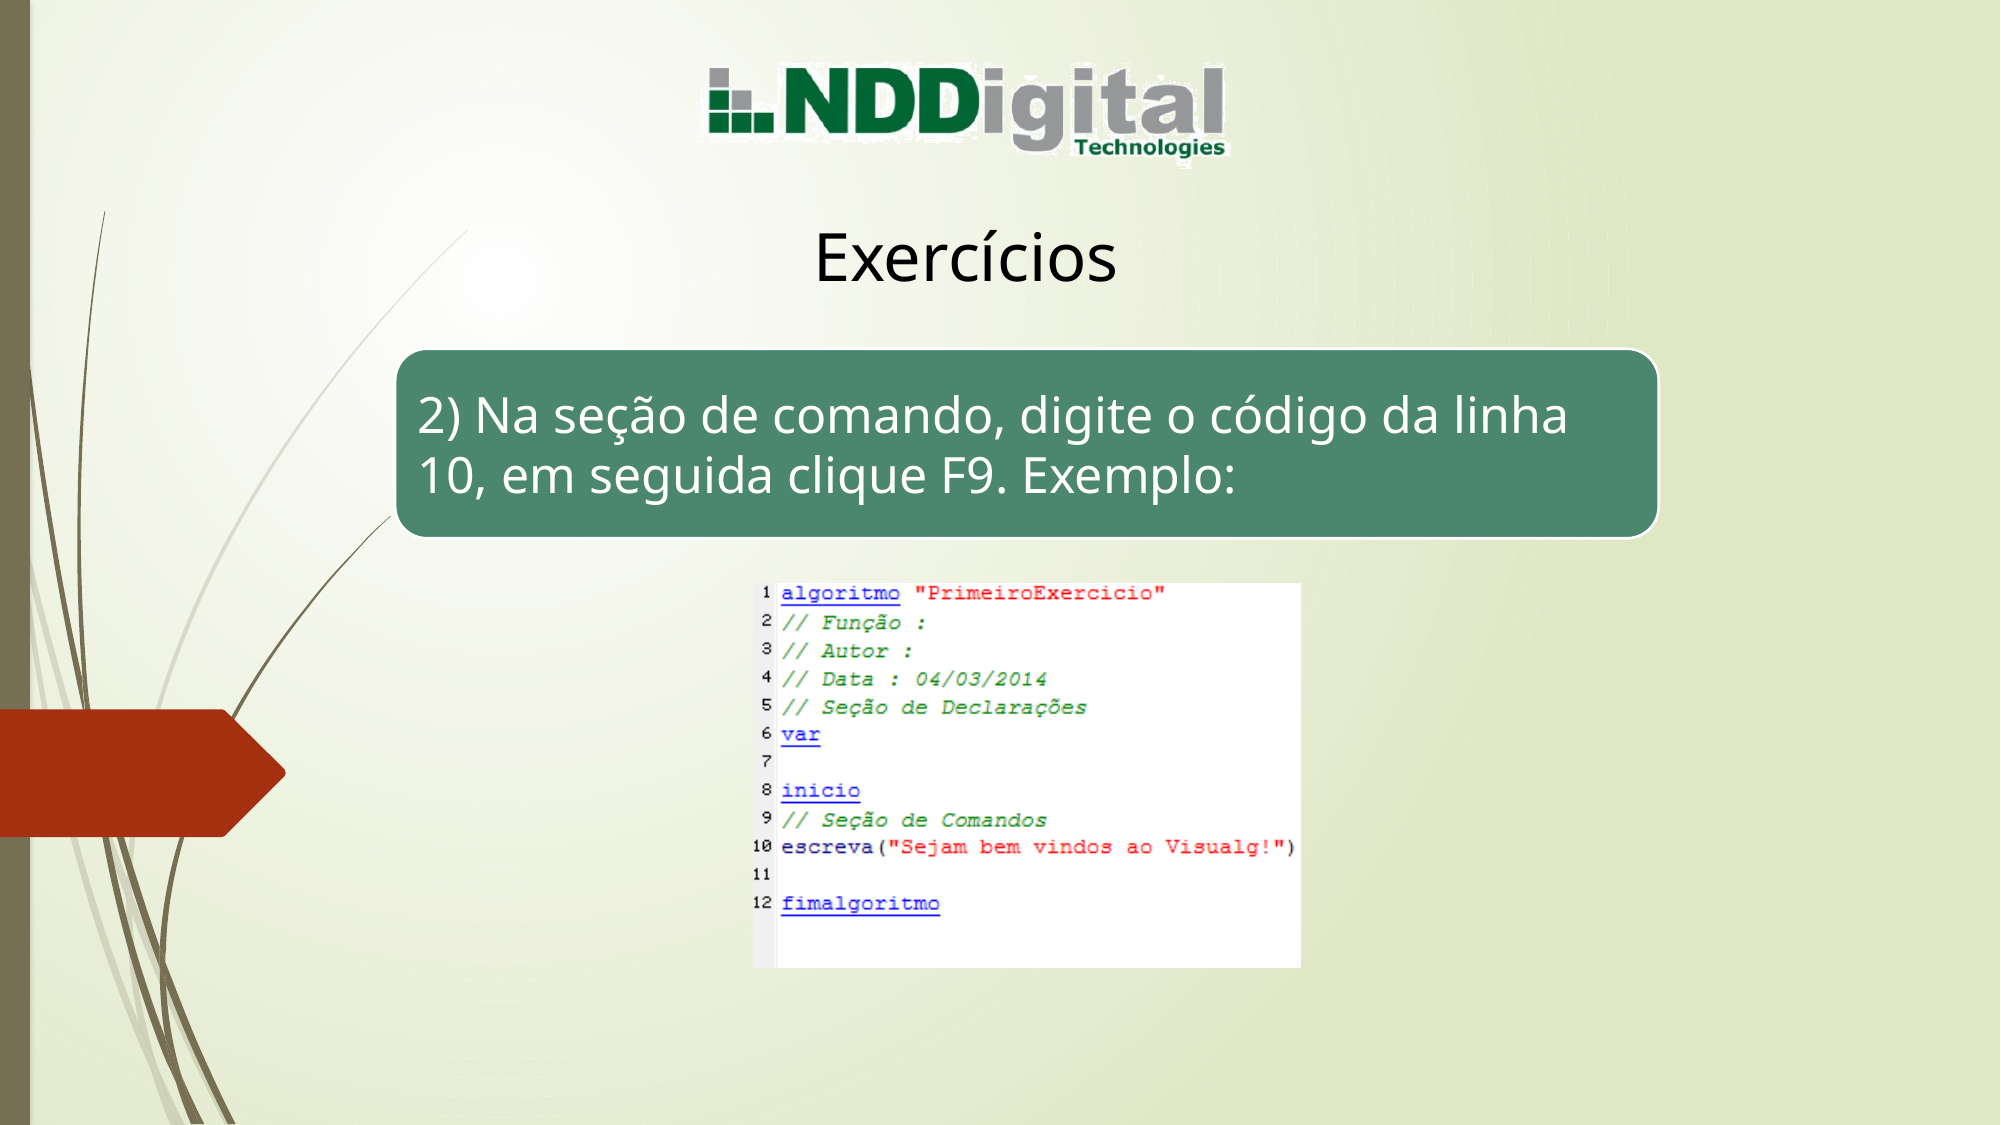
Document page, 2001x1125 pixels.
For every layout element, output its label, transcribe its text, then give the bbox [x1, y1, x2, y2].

picture [684, 0, 1248, 180]
picture [752, 583, 1301, 969]
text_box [394, 348, 1659, 539]
text_box Exercícios [753, 188, 1180, 304]
